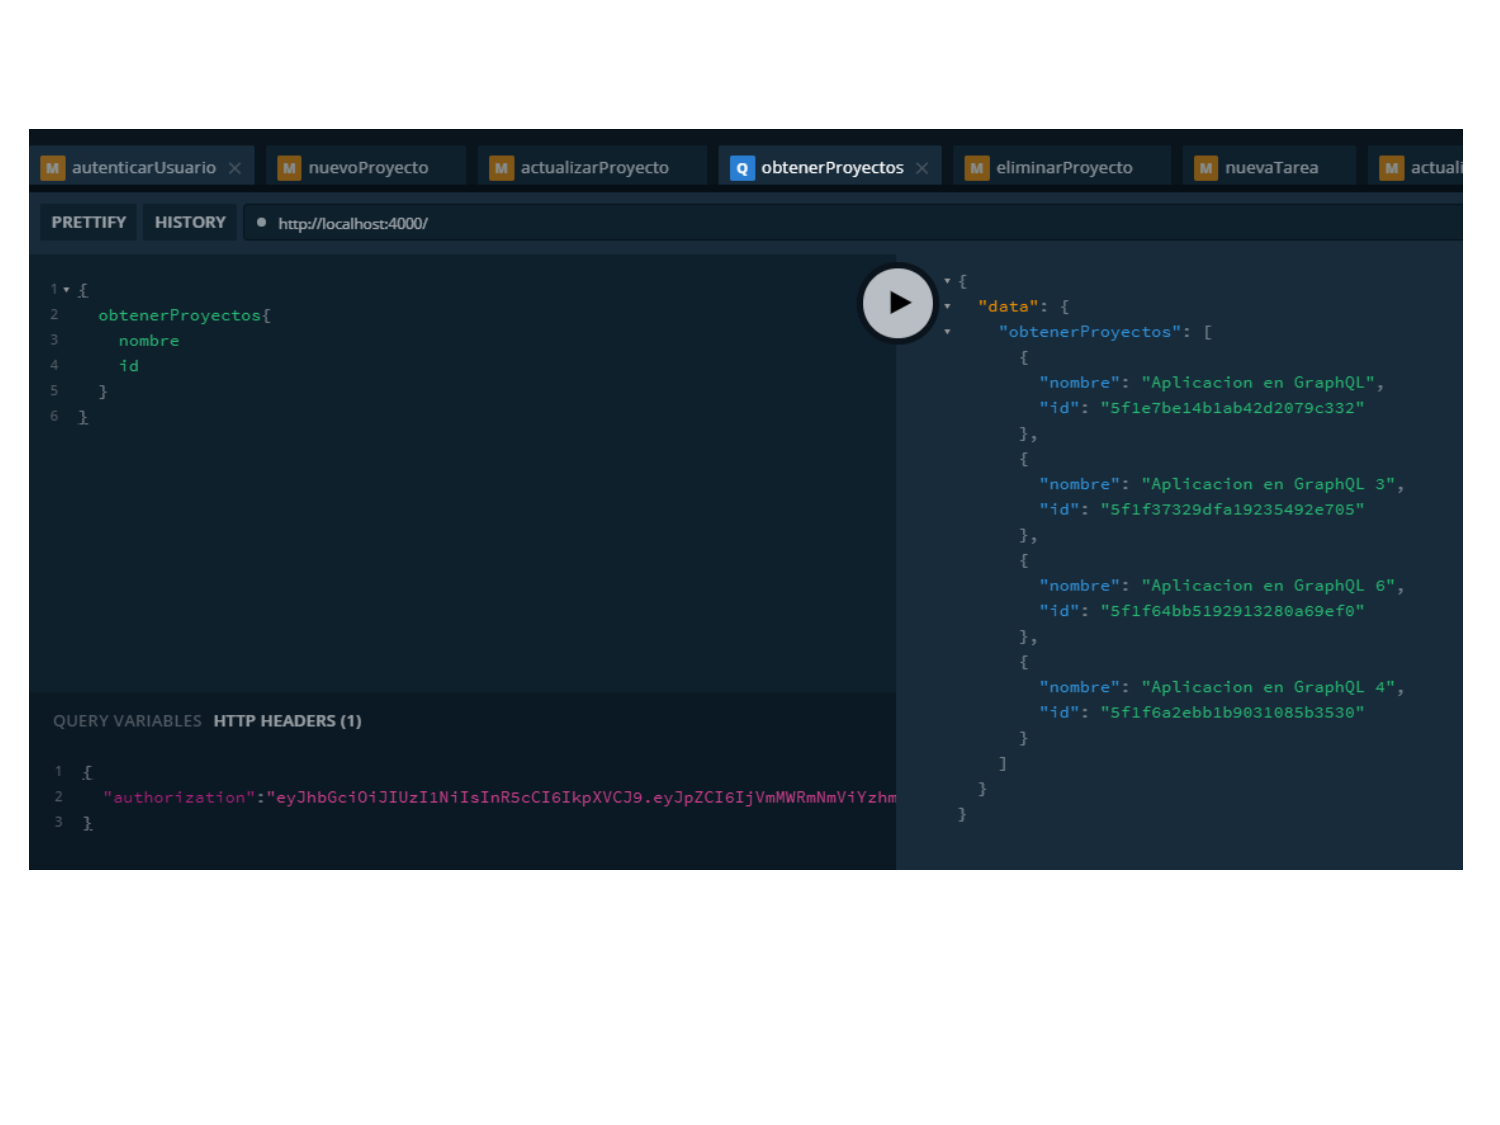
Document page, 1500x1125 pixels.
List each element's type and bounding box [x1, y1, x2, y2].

picture [29, 129, 1463, 870]
